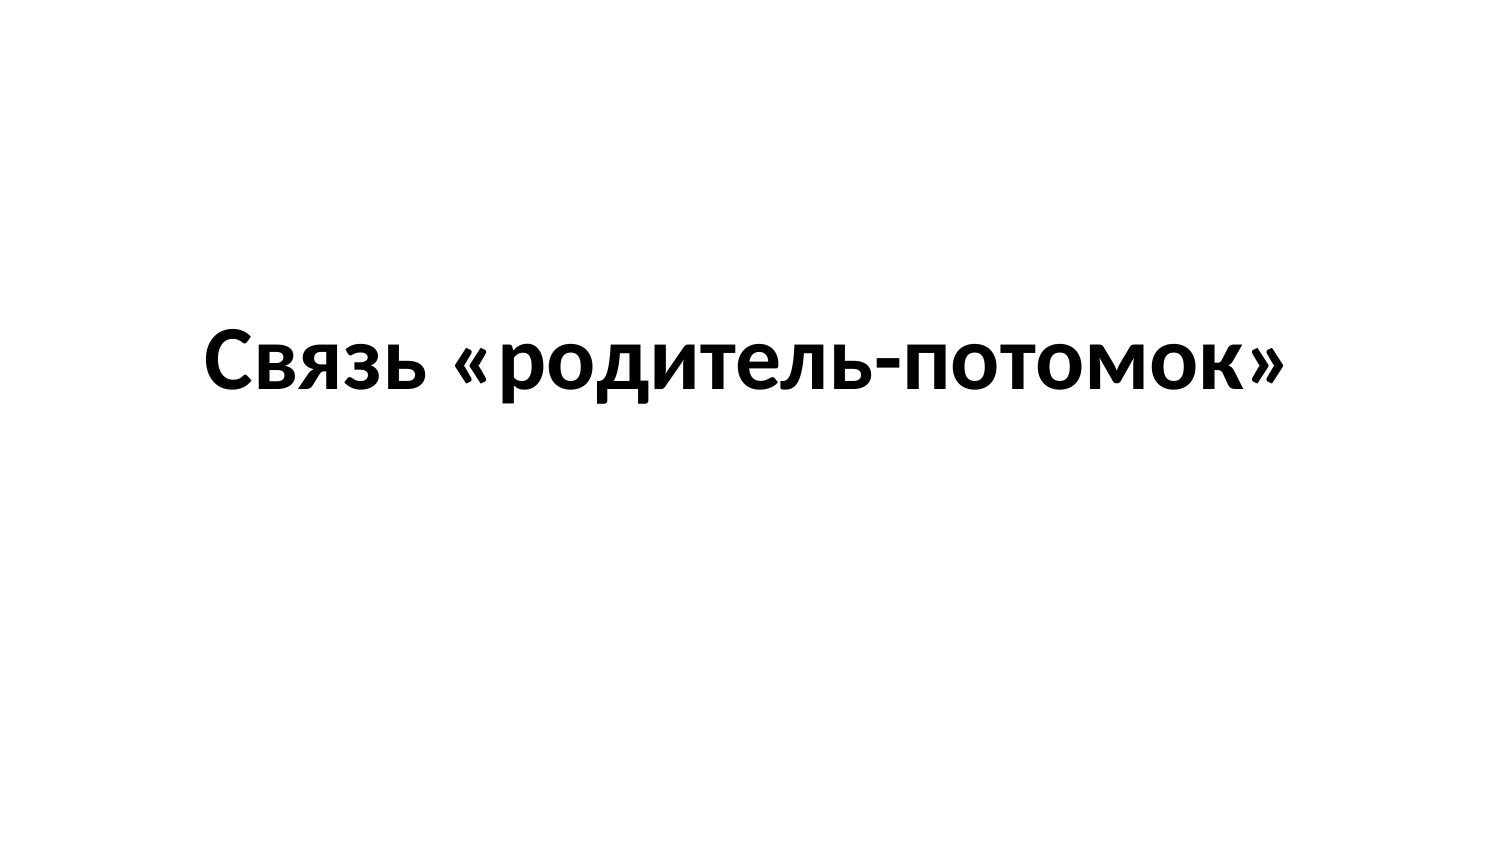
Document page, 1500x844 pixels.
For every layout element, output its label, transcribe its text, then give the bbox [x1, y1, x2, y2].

title Связь «родитель-потомок» [112, 262, 1388, 443]
